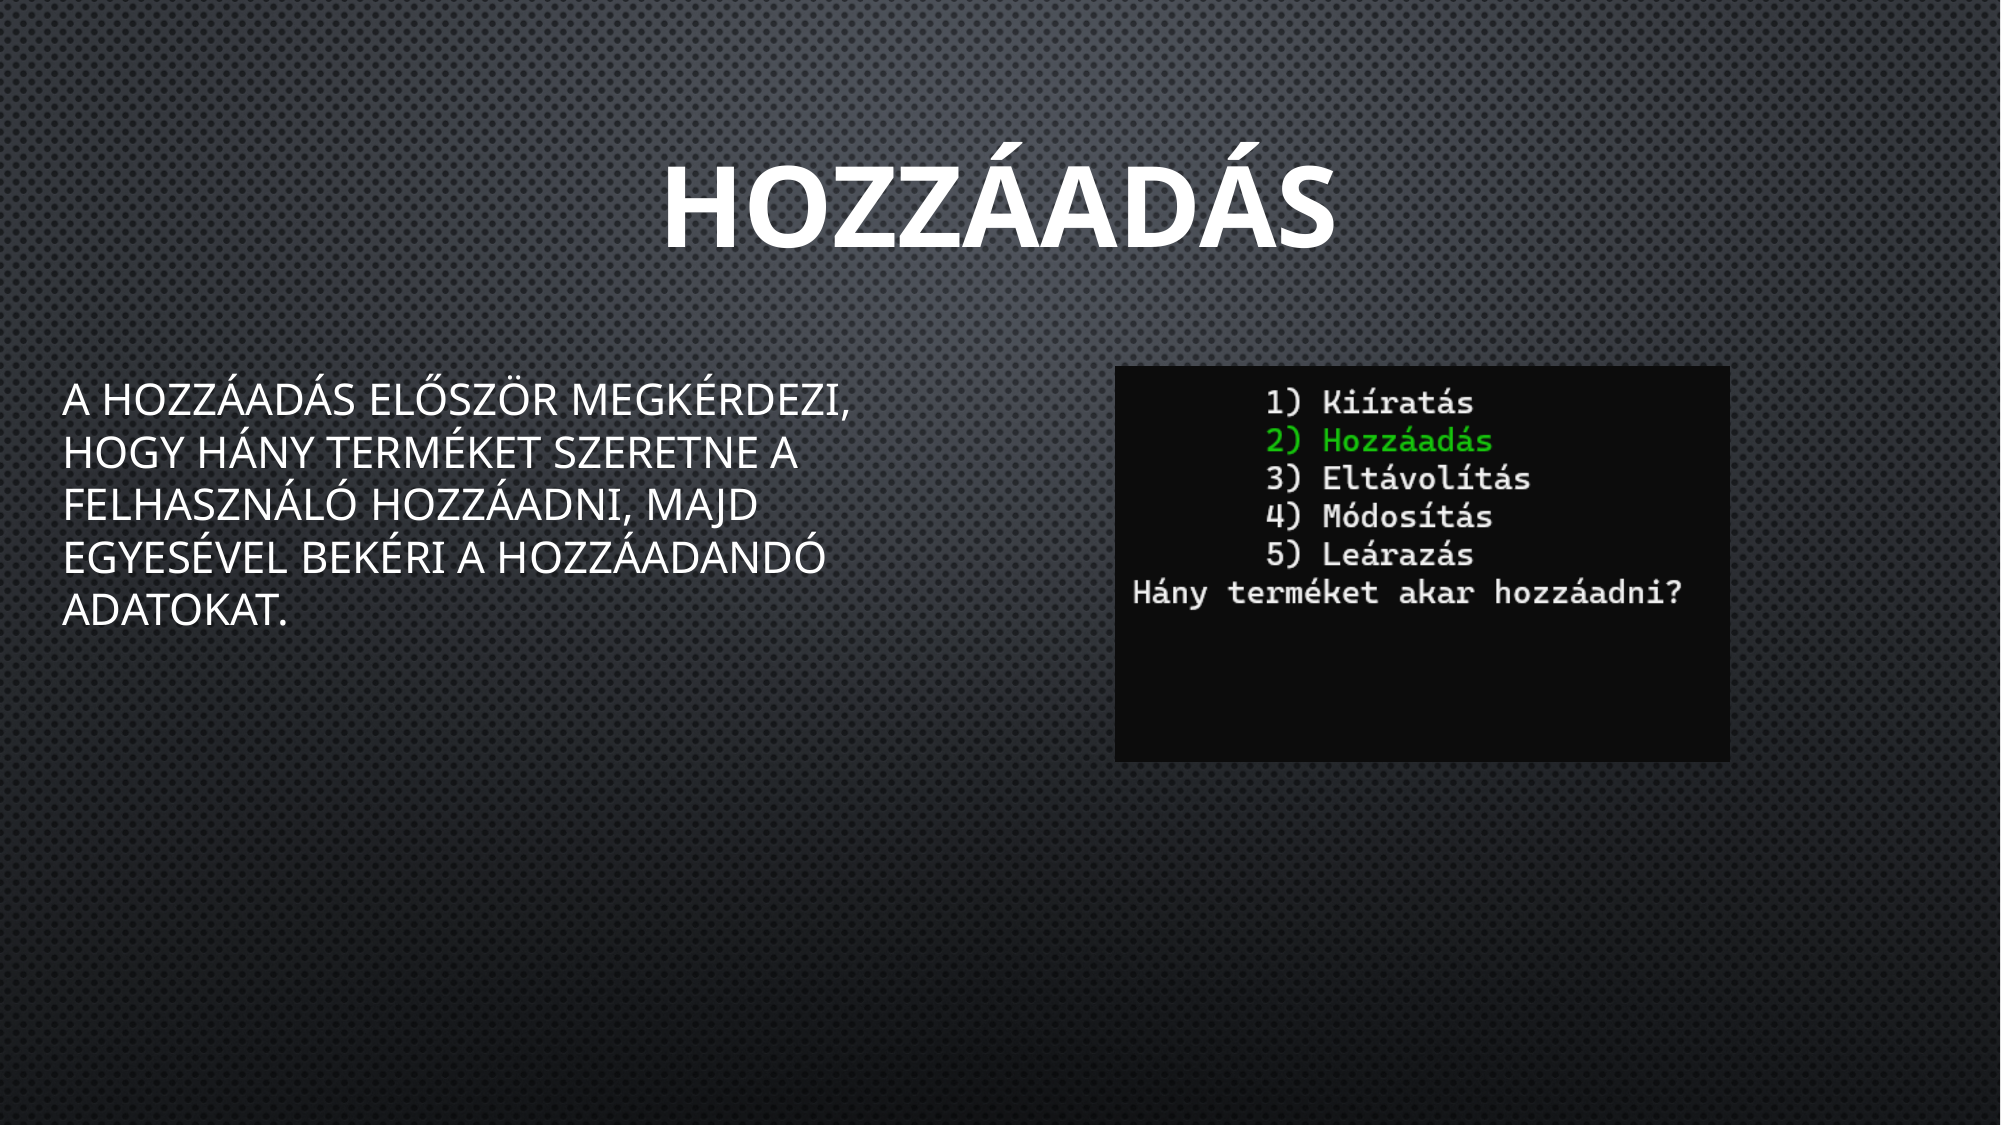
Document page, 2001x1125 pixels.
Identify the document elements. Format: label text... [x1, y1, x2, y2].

title Hozzáadás [287, 99, 1711, 278]
subtitle A hozzáadás először megkérdezi, hogy hány terméket szeretne a felhasználó hozzáadni, majd egyesével bekéri a hozzáadandó adatokat. [47, 364, 999, 761]
picture [1115, 366, 1730, 763]
